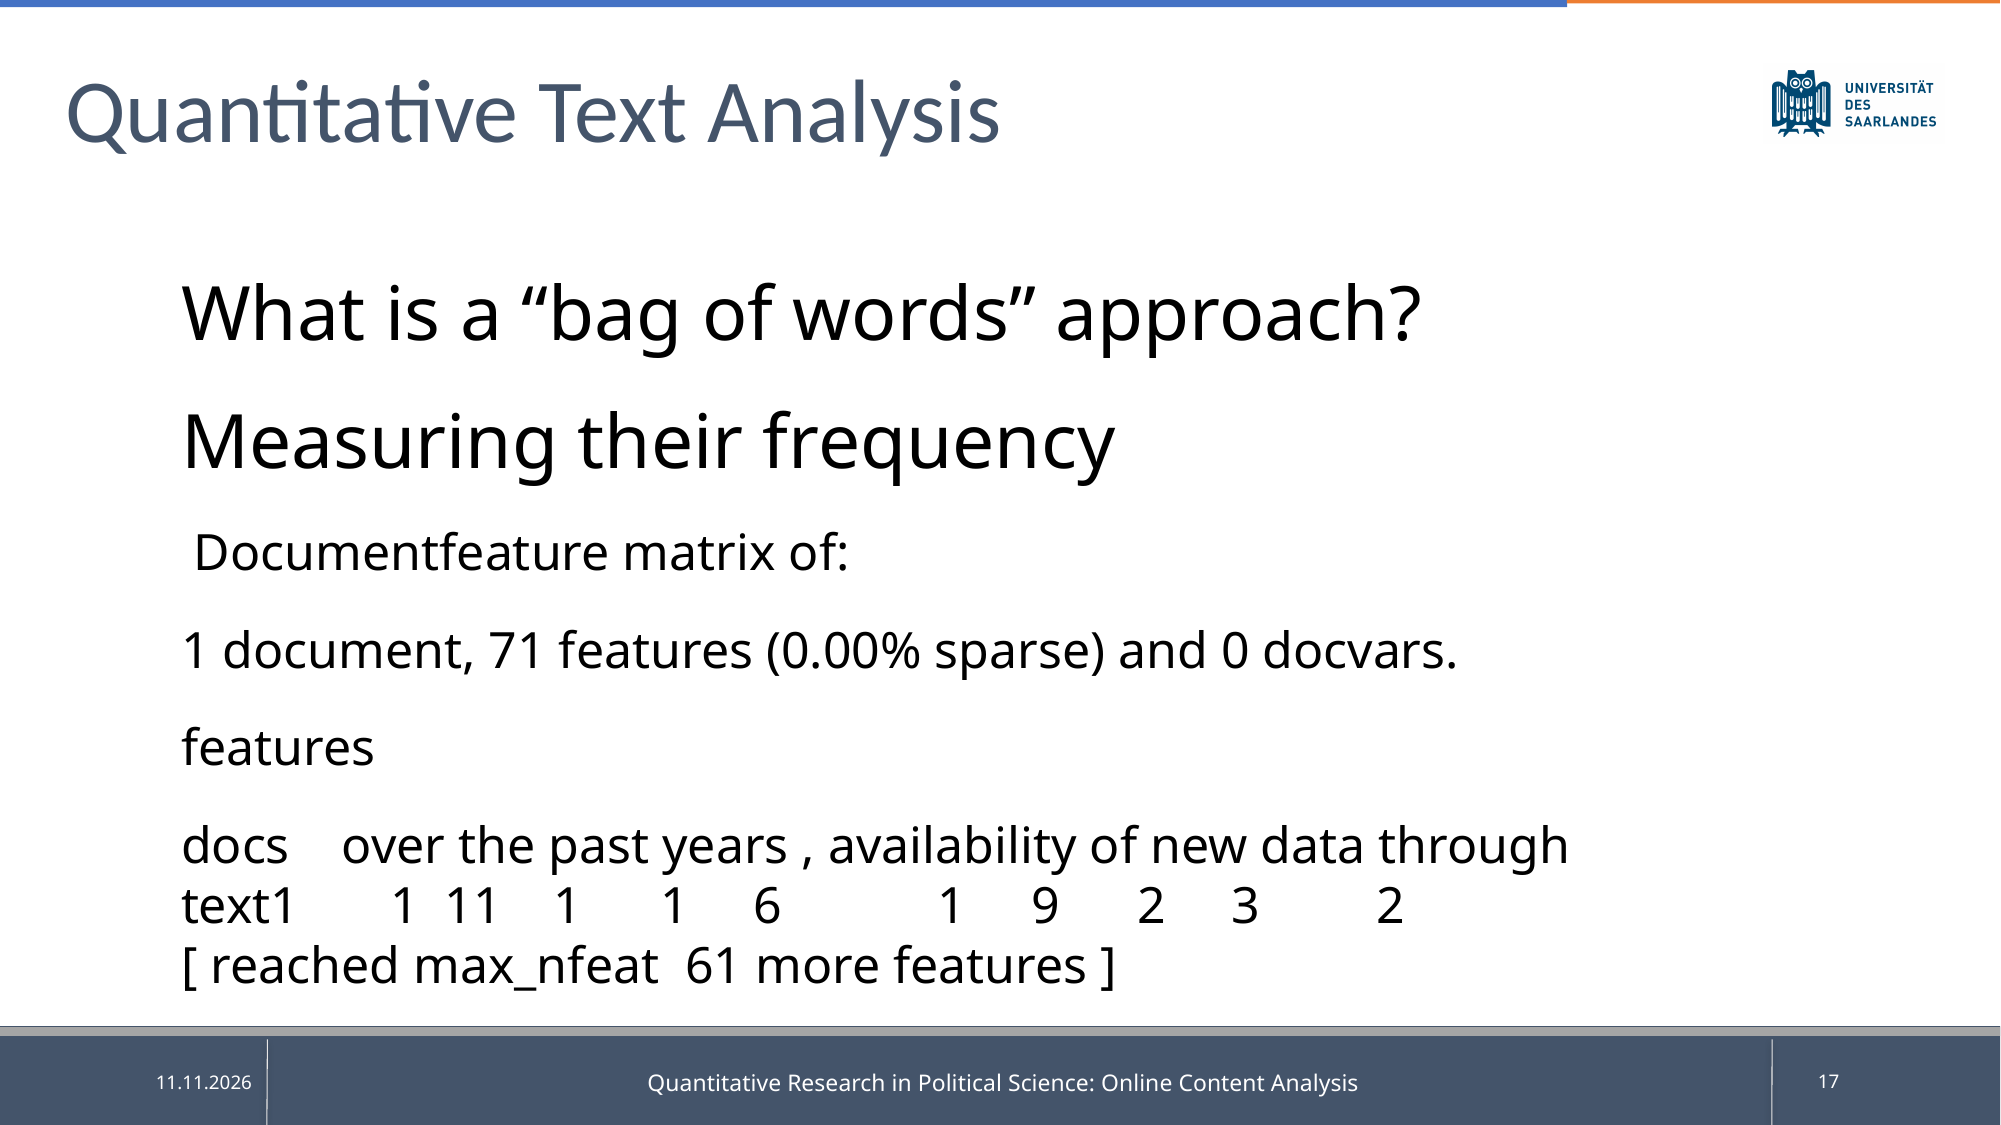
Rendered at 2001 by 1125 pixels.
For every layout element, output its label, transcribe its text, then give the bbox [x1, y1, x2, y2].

text_box What is a “bag of words” approach? Measuring their frequency Documentfeature matrix of: 1 document, 71 features (0.00% sparse) and 0 docvars. features docs over the past years , availability of new data through text1 1 11 1 1 6 1 9 2 3 2 [ reached max_nfeat 61 more features ] [165, 258, 1862, 1001]
picture [1763, 63, 1945, 144]
list Quantitative Text Analysis [65, 57, 1520, 170]
slide_number 17 [1803, 1052, 2000, 1113]
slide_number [65, 1053, 266, 1113]
footer Quantitative Research in Political Science: Online Content Analysis [266, 1052, 1741, 1113]
